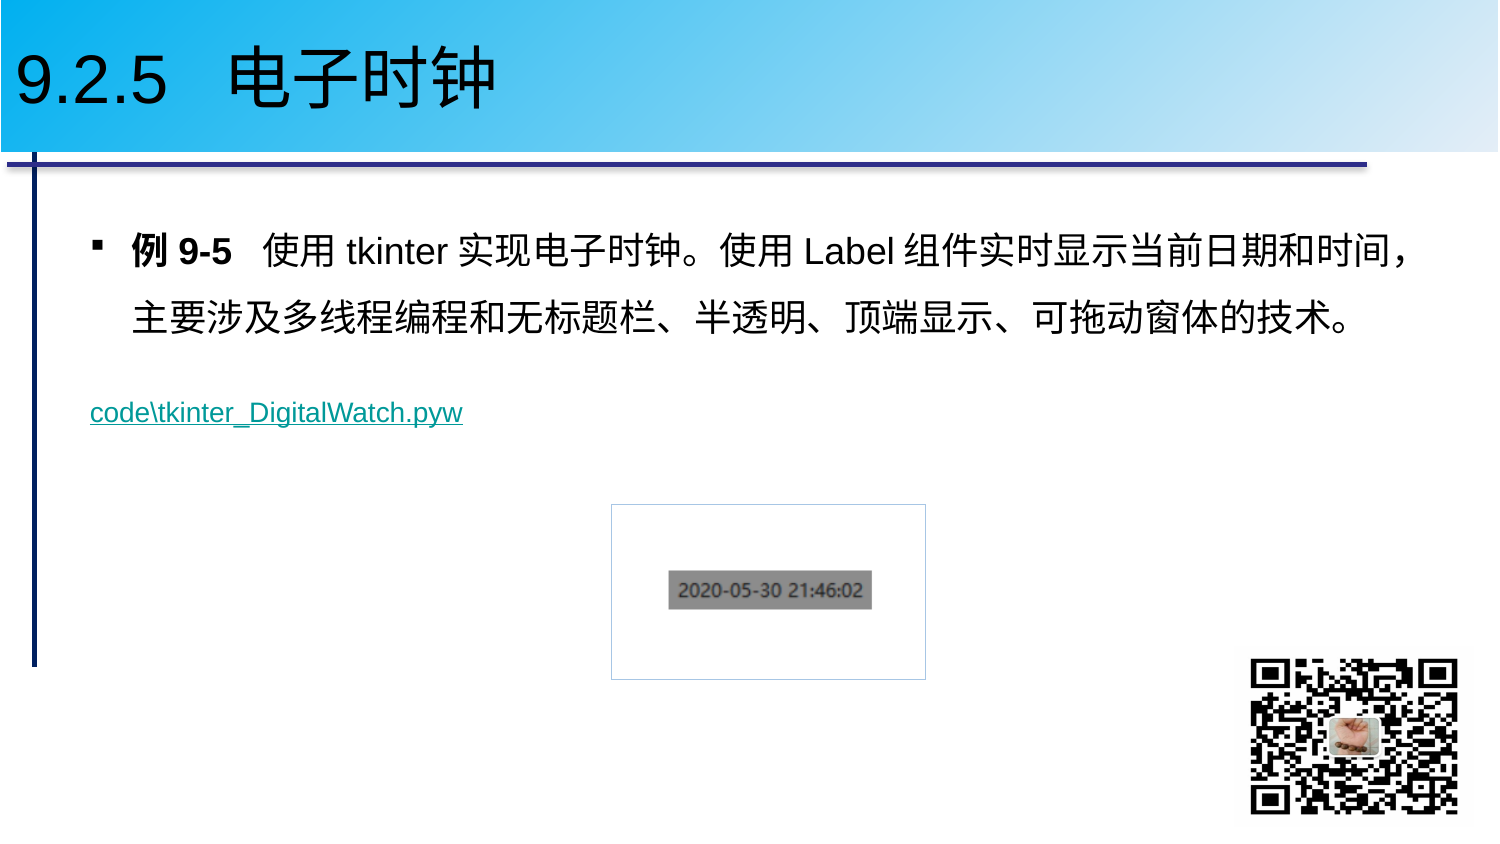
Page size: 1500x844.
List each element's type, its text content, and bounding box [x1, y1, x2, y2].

picture [611, 504, 926, 680]
title 9.2.5 电子时钟 [0, 0, 1499, 152]
picture [1234, 646, 1474, 827]
list 例9-5 使用tkinter实现电子时钟。使用Label组件实时显示当前日期和时间，主要涉及多线程编程和无标题栏、半透明、顶端显示、可拖动窗体的技术。 code\tkinter_DigitalWatch.pyw [74, 196, 1426, 755]
